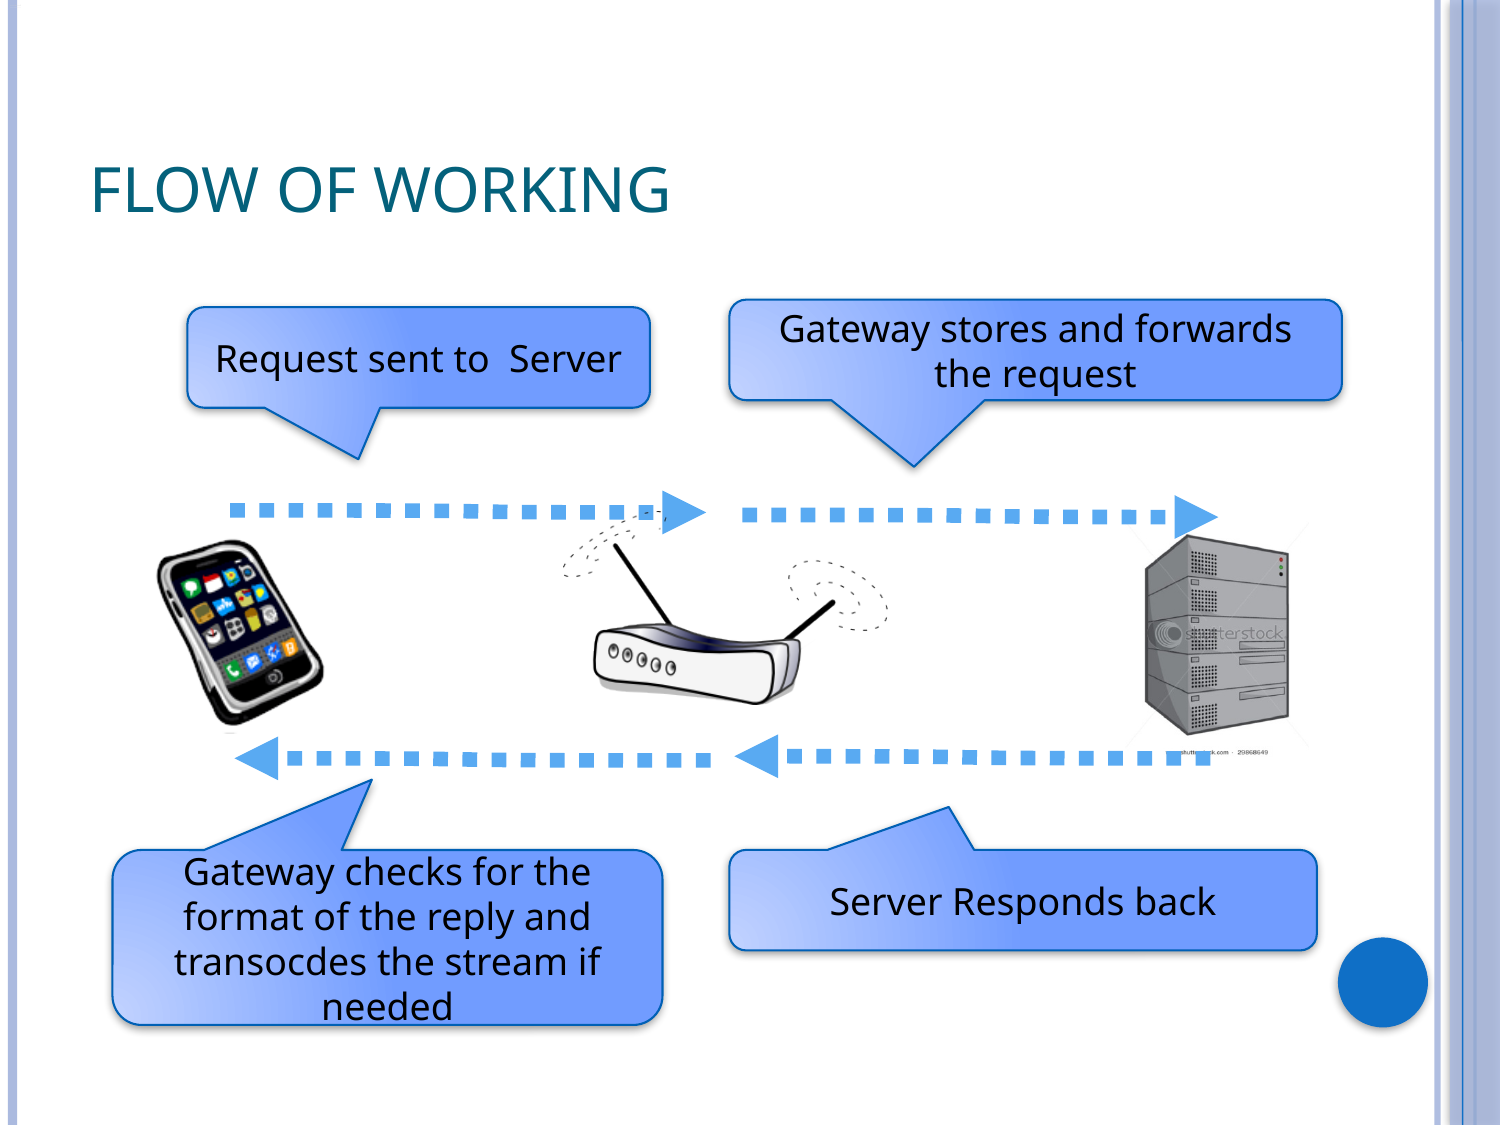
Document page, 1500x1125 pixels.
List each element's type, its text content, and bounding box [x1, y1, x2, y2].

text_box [470, 276, 474, 525]
text_box Gateway checks for the format of the reply and transocdes the stream if needed [111, 778, 664, 1026]
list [124, 528, 351, 734]
picture [561, 510, 889, 705]
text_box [967, 522, 971, 993]
text_box Gateway stores and forwards the request [992, 298, 1343, 402]
picture [1124, 520, 1309, 757]
title Flow of working [75, 45, 1300, 233]
text_box Gateway stores and forwards the request [728, 298, 976, 468]
text_box Request sent to Server [186, 306, 464, 461]
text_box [467, 524, 471, 995]
text_box Request sent to Server [479, 306, 651, 409]
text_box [982, 281, 986, 751]
text_box Server Responds back [728, 806, 961, 952]
text_box Server Responds back [976, 848, 1318, 952]
